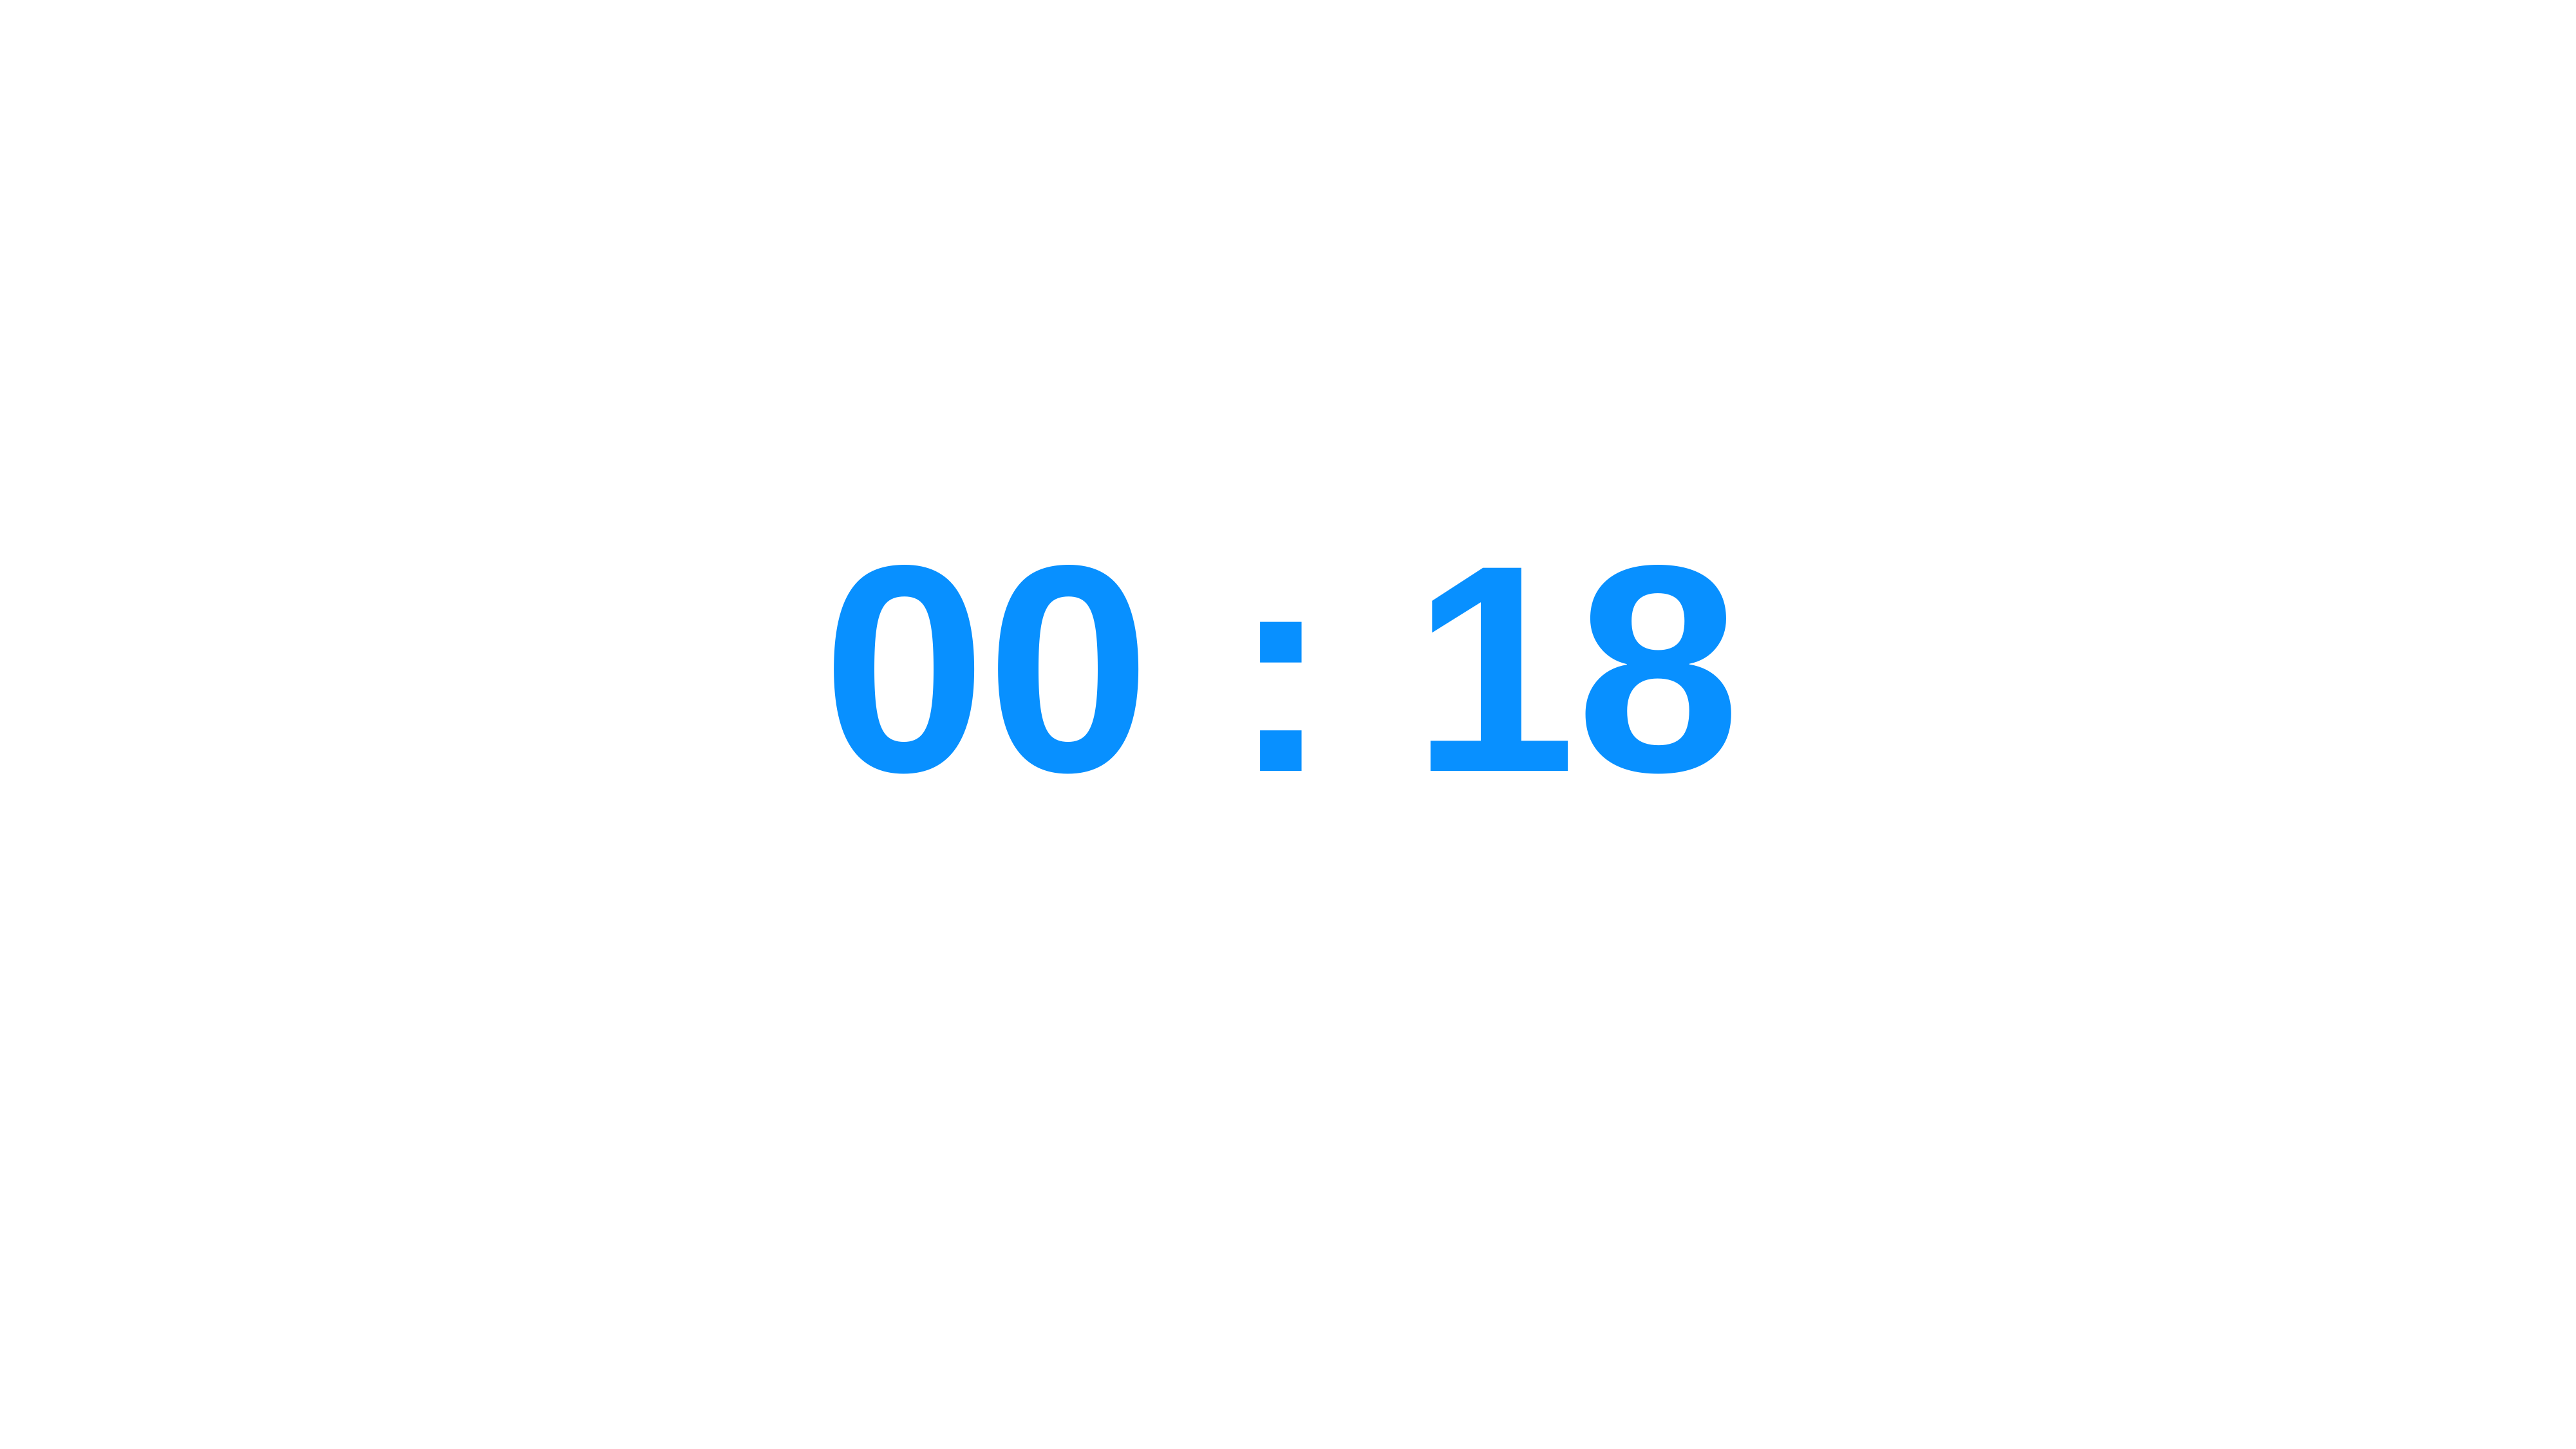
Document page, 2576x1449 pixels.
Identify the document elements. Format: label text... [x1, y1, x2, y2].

text_box 00 : 18 [680, 471, 1883, 835]
